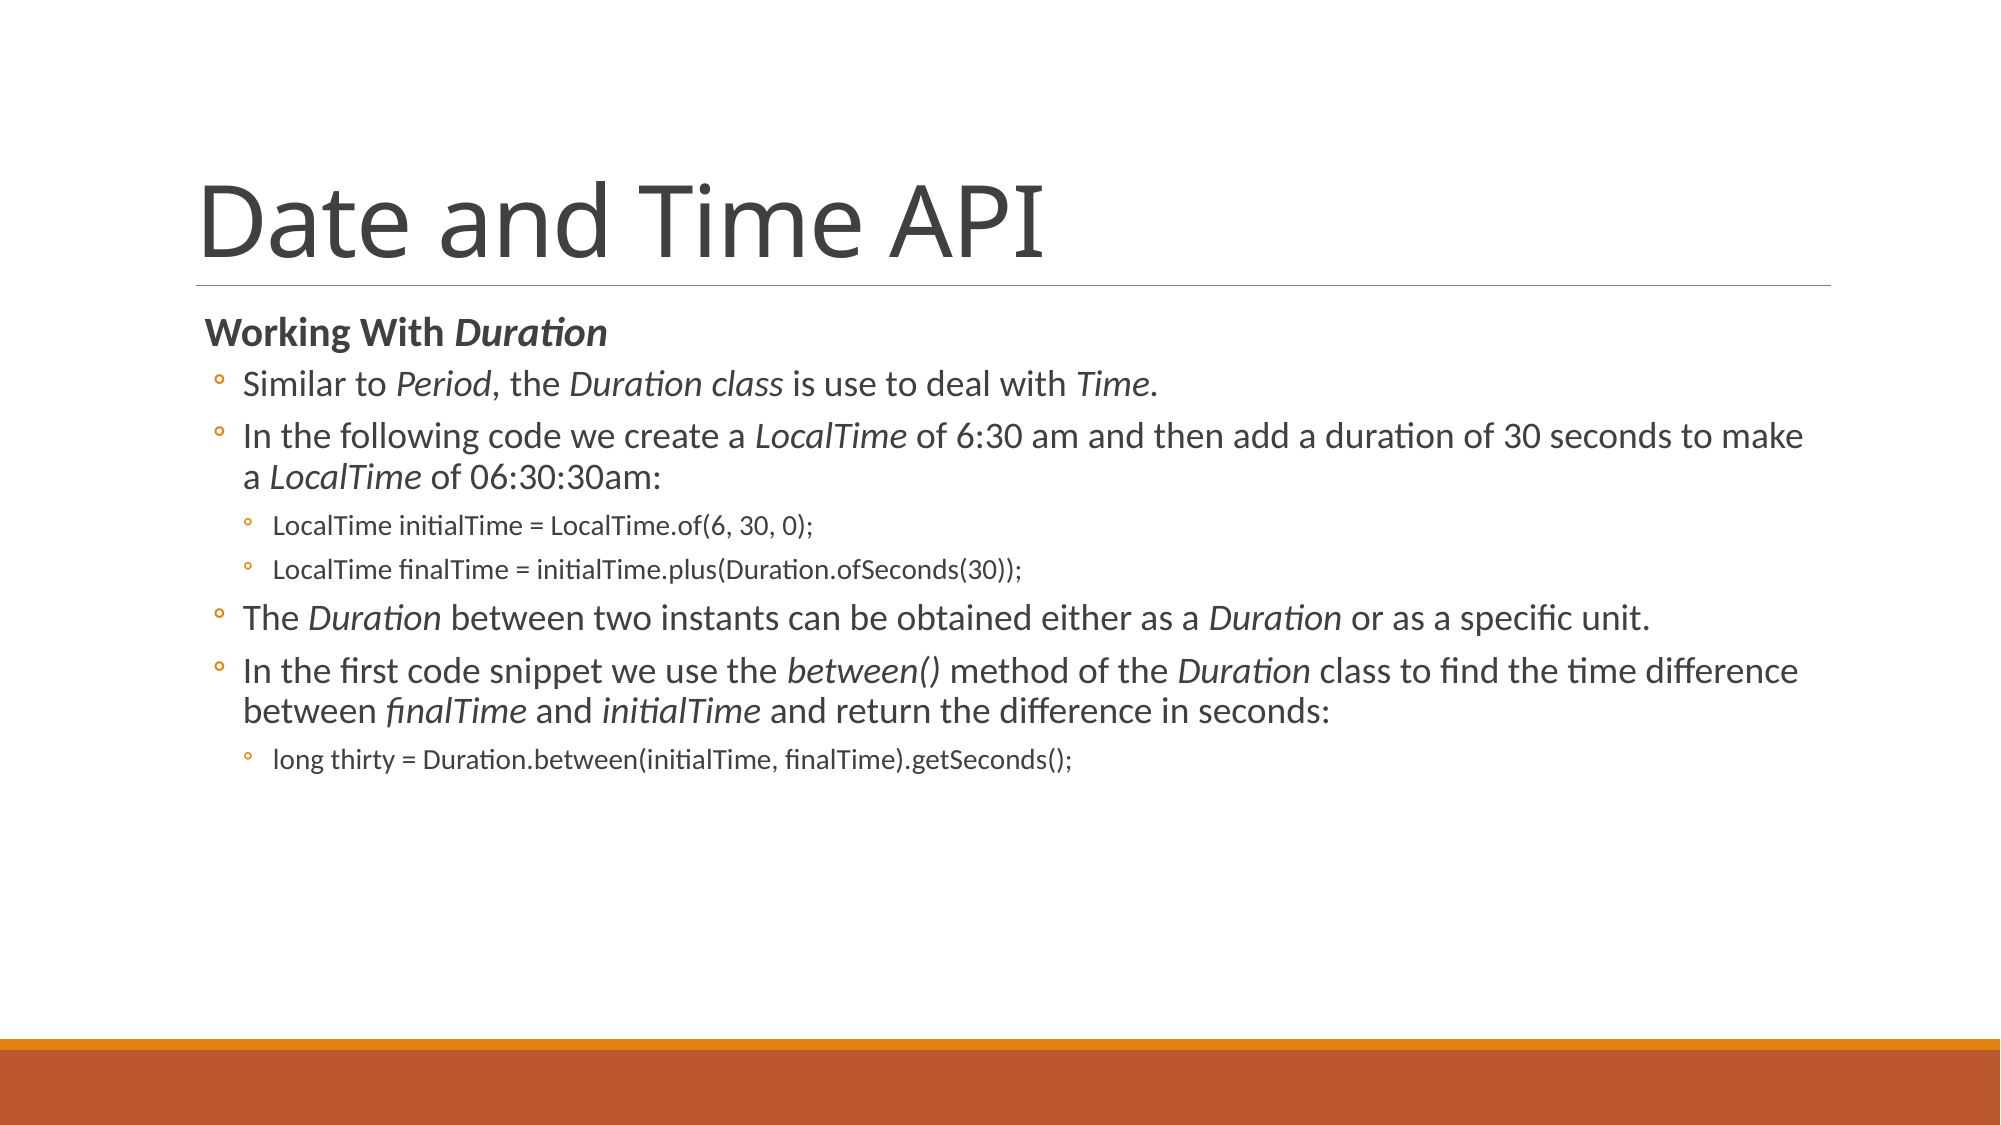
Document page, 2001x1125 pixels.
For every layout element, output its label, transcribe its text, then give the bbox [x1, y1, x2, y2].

title Date and Time API [180, 47, 1830, 285]
list Working With Duration Similar to Period, the Duration class is use to deal with Time. In the following code we create a LocalTime of 6:30 am and then add a duration of 30 seconds to make a LocalTime of 06:30:30am: LocalTime initialTime = LocalTime.of(6, 30, 0); LocalTime finalTime = initialTime.plus(Duration.ofSeconds(30)); The Duration between two instants can be obtained either as a Duration or as a specific unit. In the first code snippet we use the between() method of the Duration class to find the time difference between finalTime and initialTime and return the difference in seconds: long thirty = Duration.between(initialTime, finalTime).getSeconds(); [180, 302, 1830, 963]
